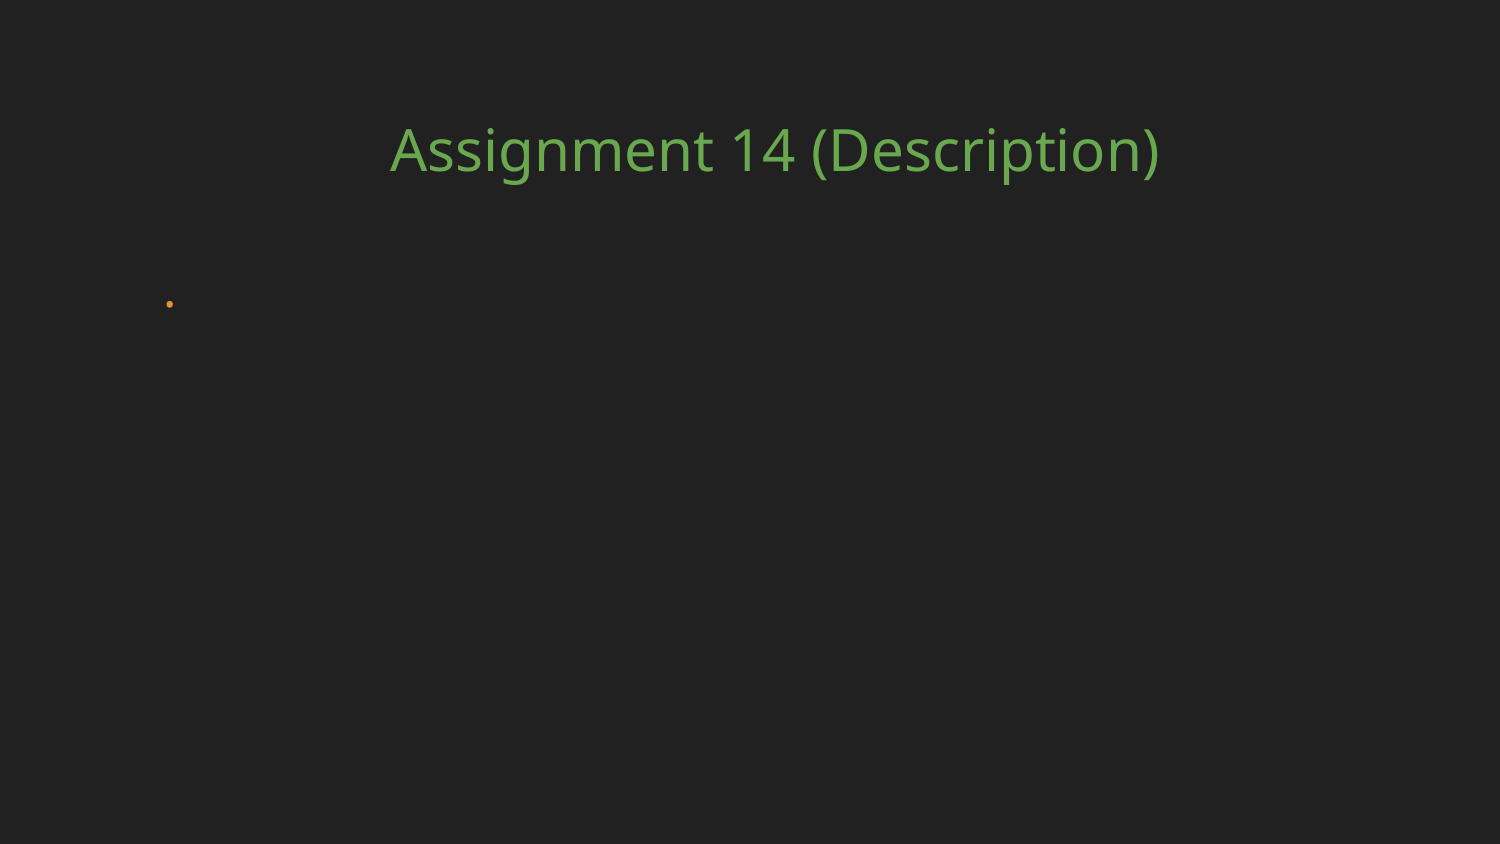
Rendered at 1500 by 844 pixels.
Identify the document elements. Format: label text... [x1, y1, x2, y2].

title Assignment 14 (Description) [76, 98, 1474, 192]
text_box . [148, 242, 1402, 673]
